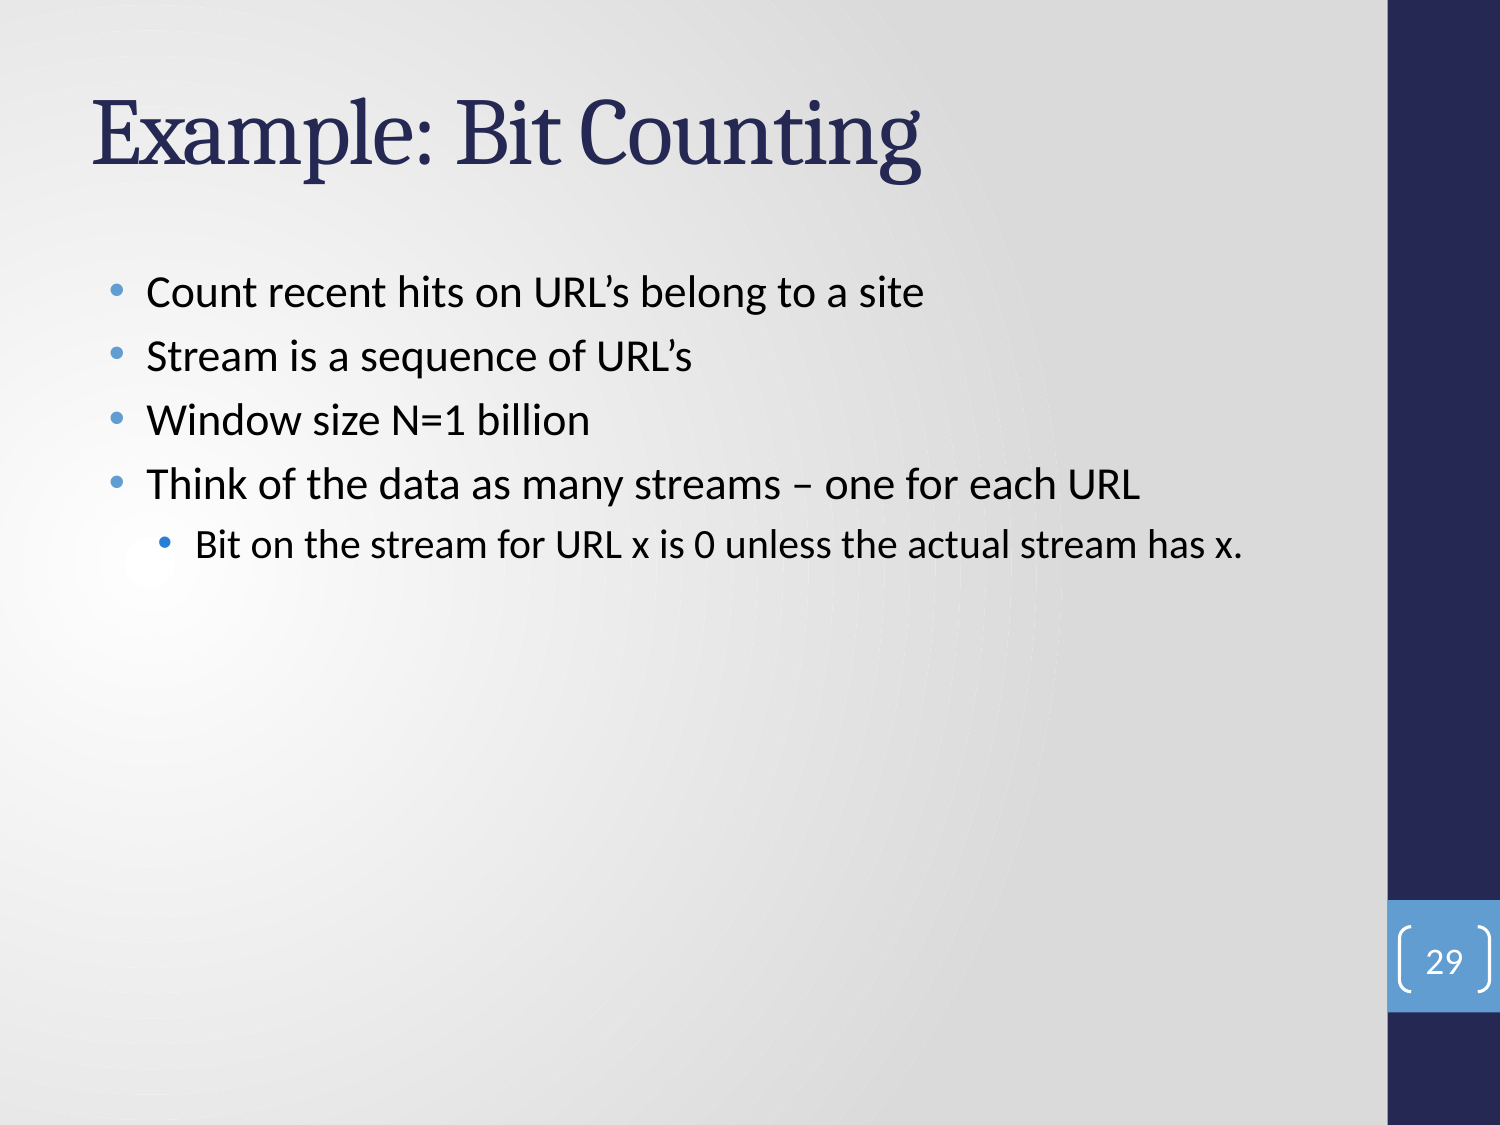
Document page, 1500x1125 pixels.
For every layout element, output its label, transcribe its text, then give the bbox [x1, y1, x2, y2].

title Example: Bit Counting [75, 45, 1325, 209]
slide_number 29 [1397, 925, 1492, 994]
list Count recent hits on URL’s belong to a site Stream is a sequence of URL’s Window size N=1 billion Think of the data as many streams – one for each URL Bit on the stream for URL x is 0 unless the actual stream has x. [75, 254, 1325, 1042]
